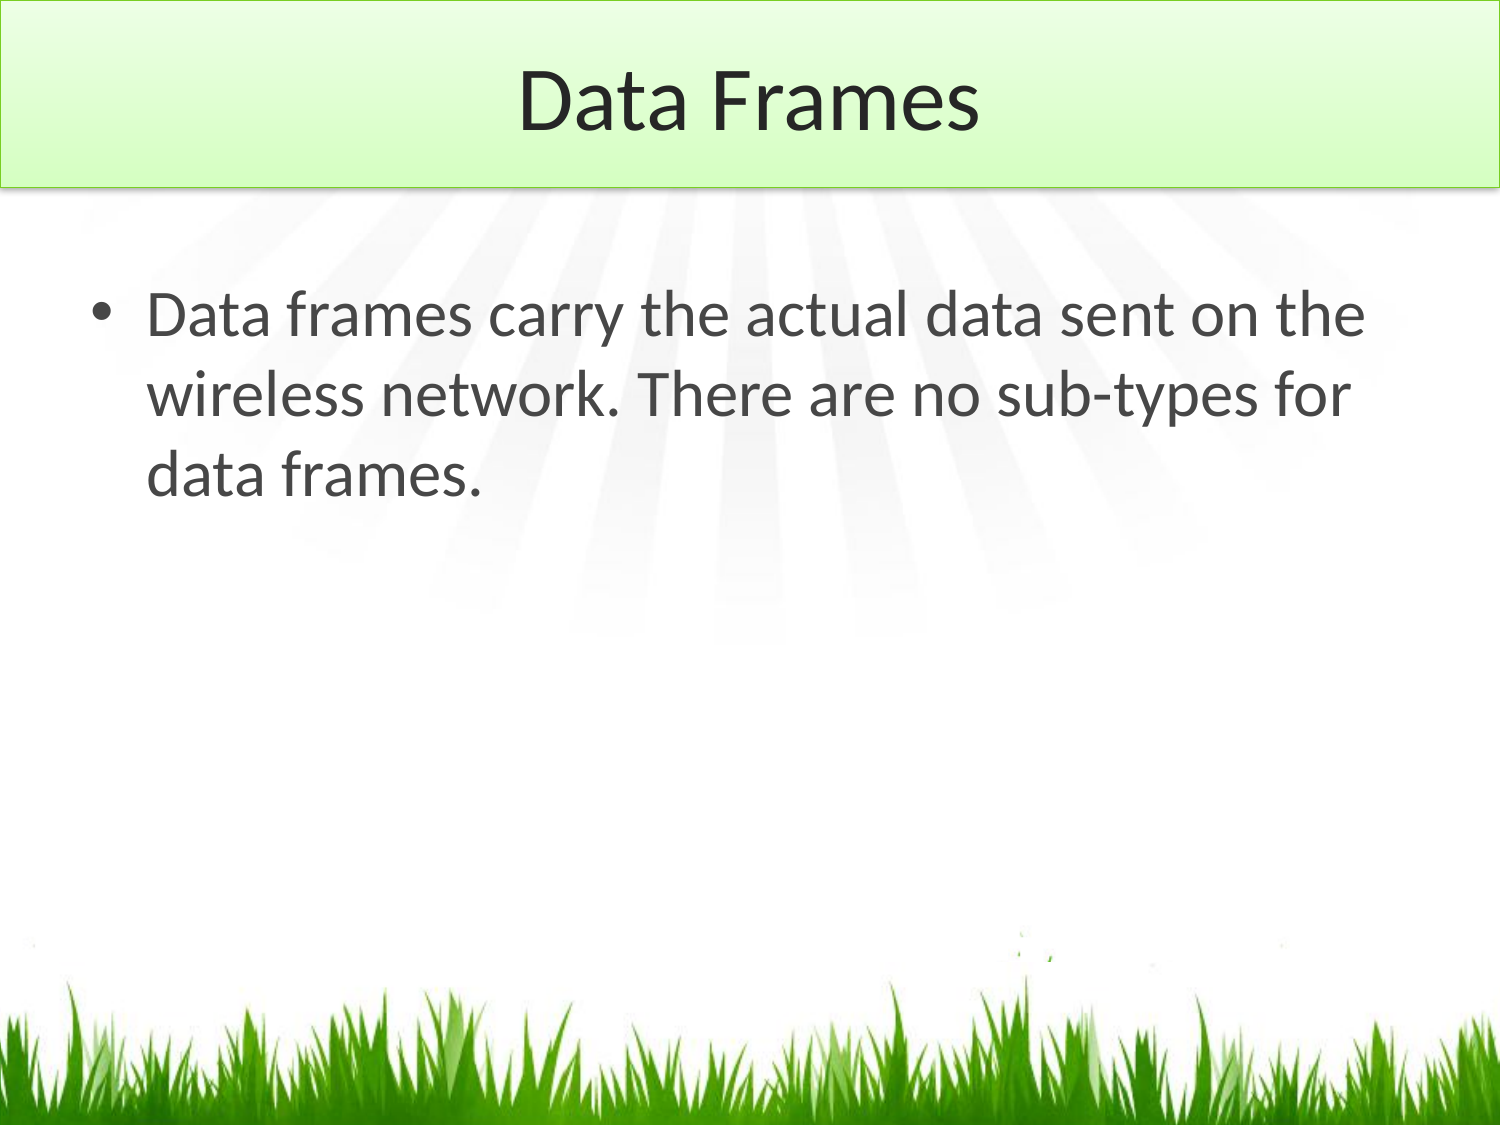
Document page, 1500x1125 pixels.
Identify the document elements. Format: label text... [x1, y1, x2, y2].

picture [0, 188, 1500, 1125]
title Data Frames [0, 0, 1500, 188]
list Data frames carry the actual data sent on the wireless network. There are no sub-types for data frames. [75, 262, 1425, 1005]
